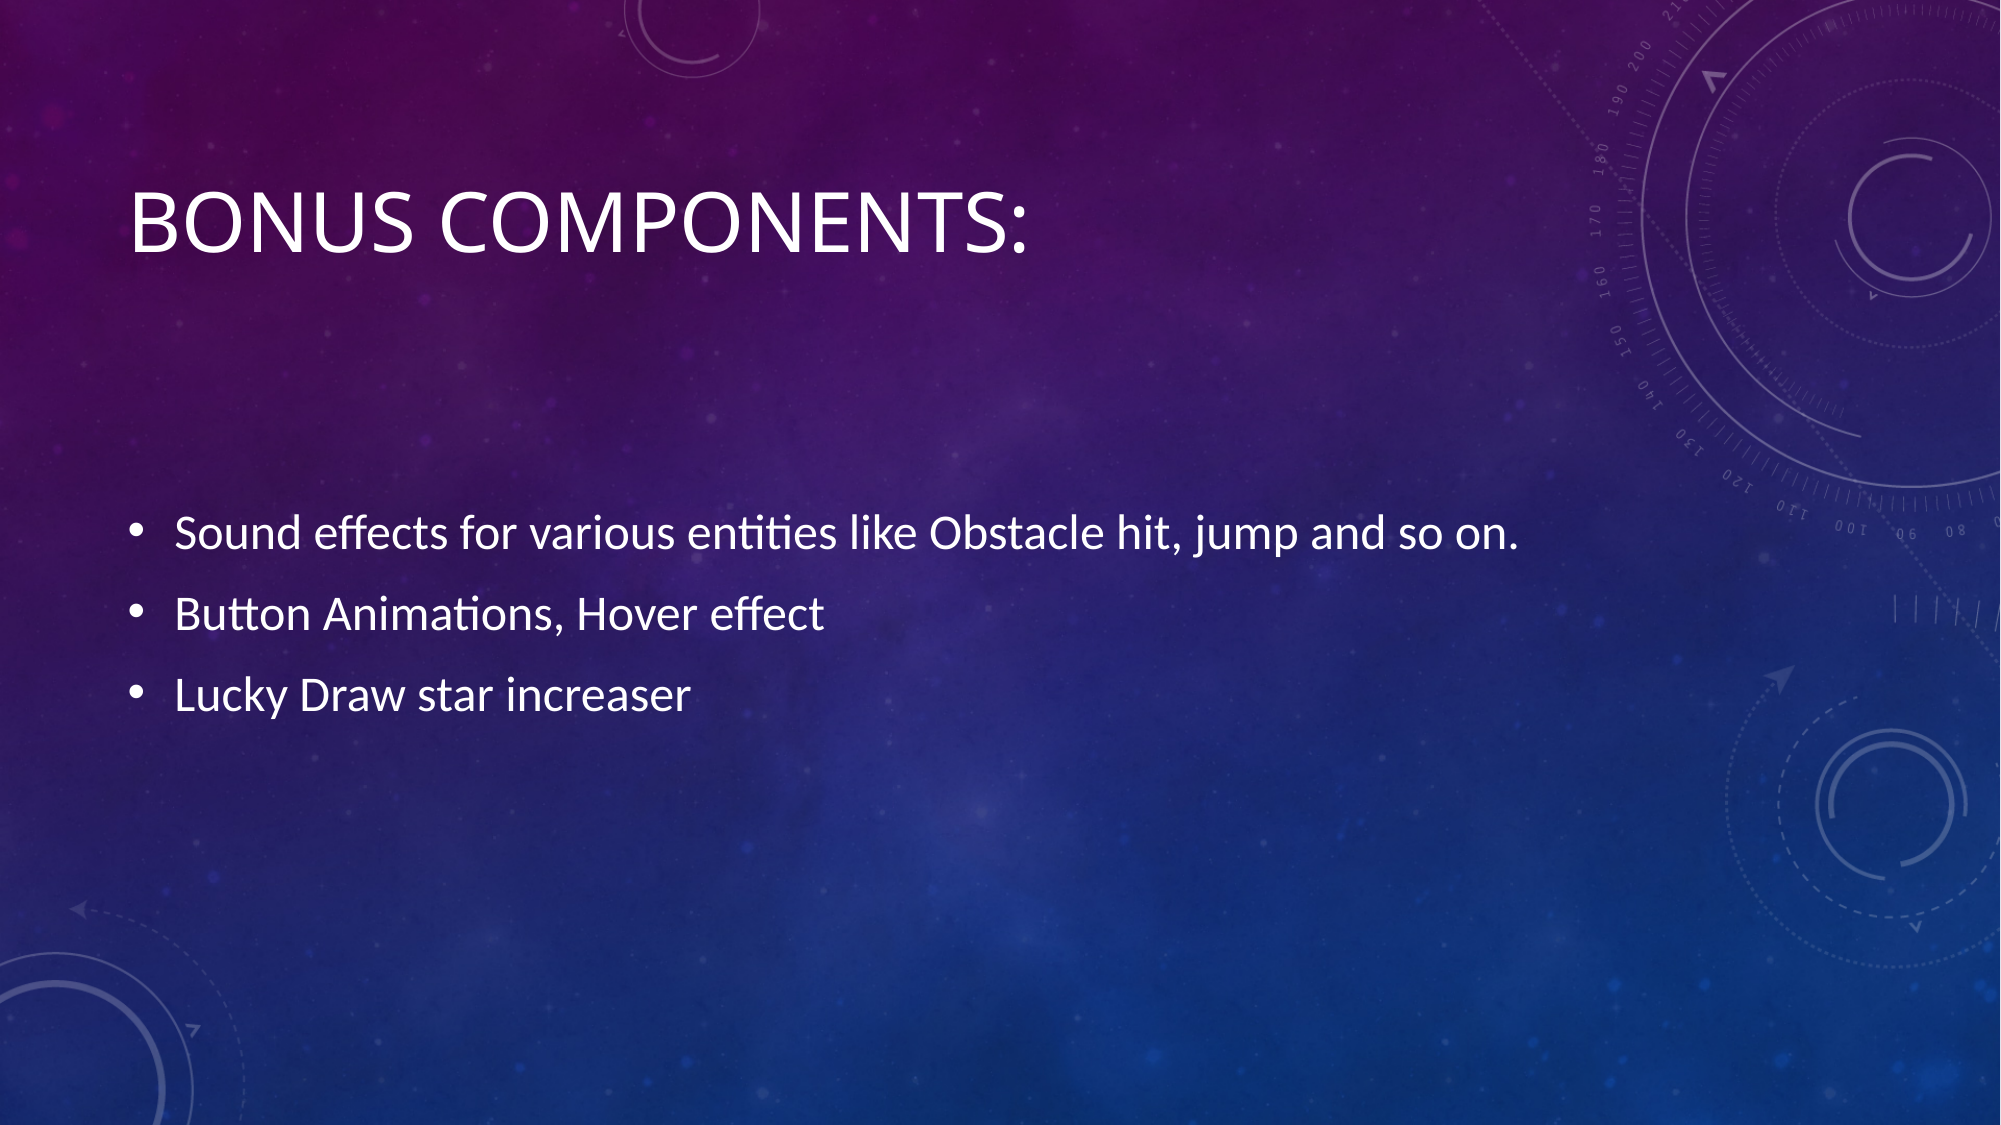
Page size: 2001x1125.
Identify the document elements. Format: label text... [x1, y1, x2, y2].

list Sound effects for various entities like Obstacle hit, jump and so on. Button Animations, Hover effect Lucky Draw star increaser [112, 351, 1775, 950]
title Bonus Components: [112, 99, 1775, 339]
picture [0, 0, 2001, 1125]
